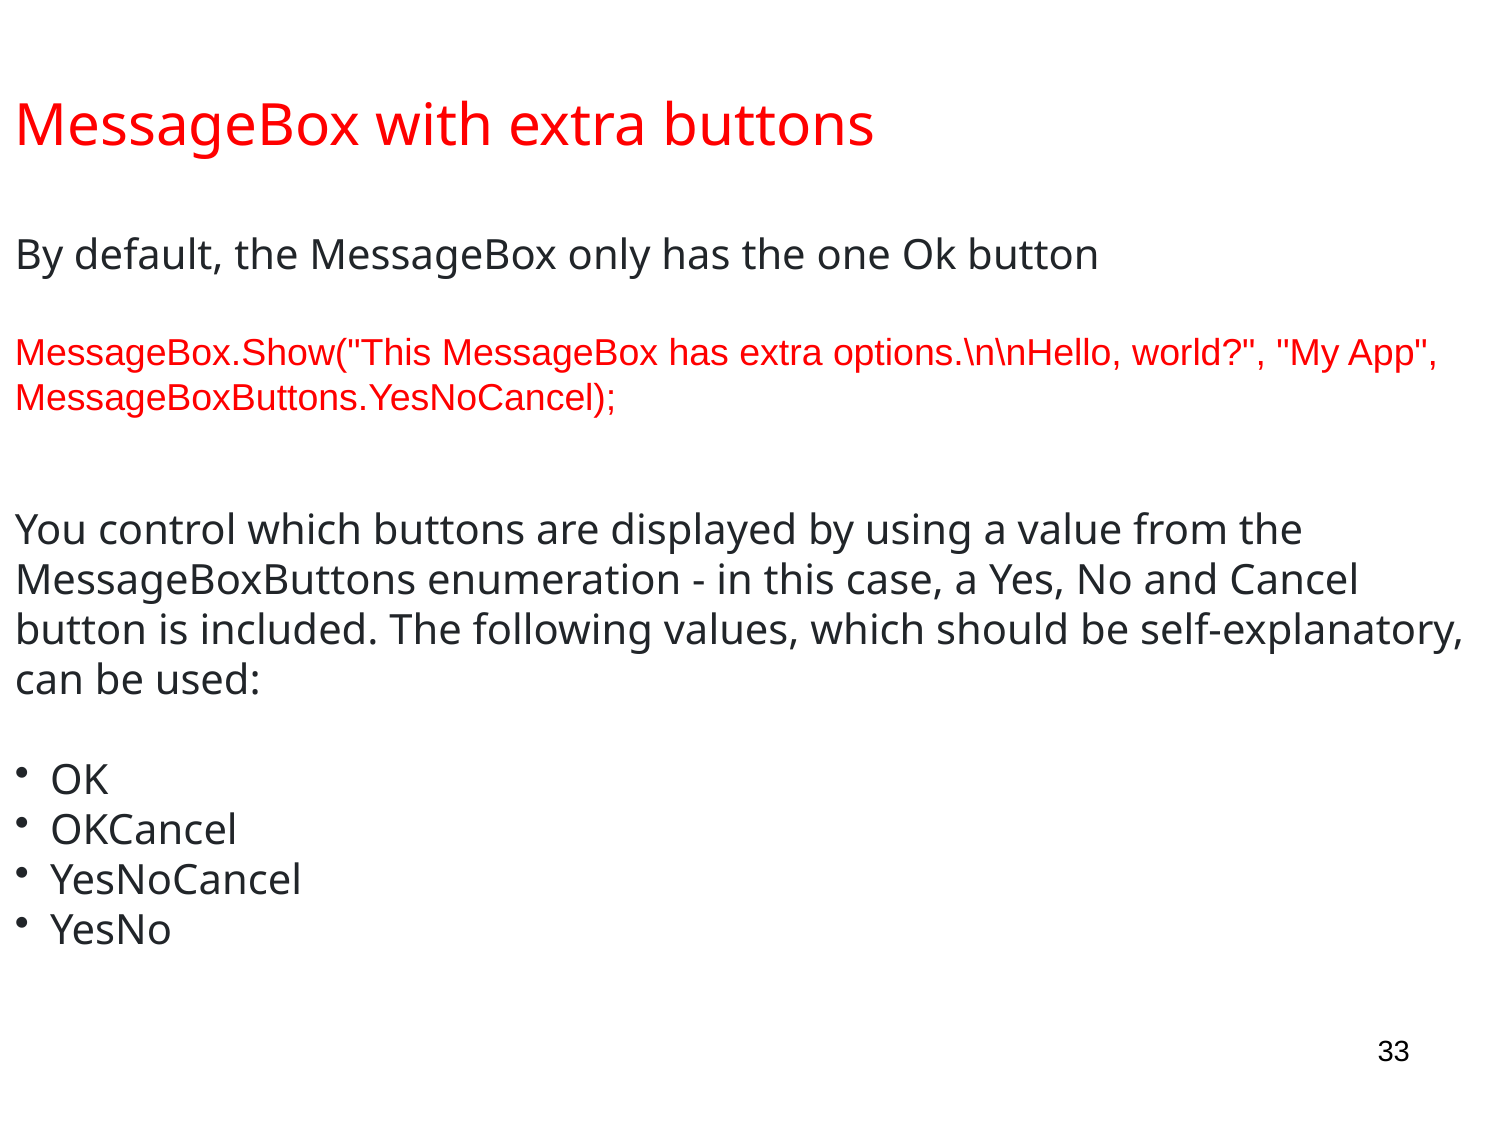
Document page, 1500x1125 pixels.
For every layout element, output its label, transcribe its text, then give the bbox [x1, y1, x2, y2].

text_box MessageBox with extra buttons By default, the MessageBox only has the one Ok button MessageBox.Show("This MessageBox has extra options.\n\nHello, world?", "My App", MessageBoxButtons.YesNoCancel); You control which buttons are displayed by using a value from the MessageBoxButtons enumeration - in this case, a Yes, No and Cancel button is included. The following values, which should be self-explanatory, can be used: OK OKCancel YesNoCancel YesNo [0, 80, 1500, 953]
slide_number 33 [1074, 1024, 1425, 1103]
